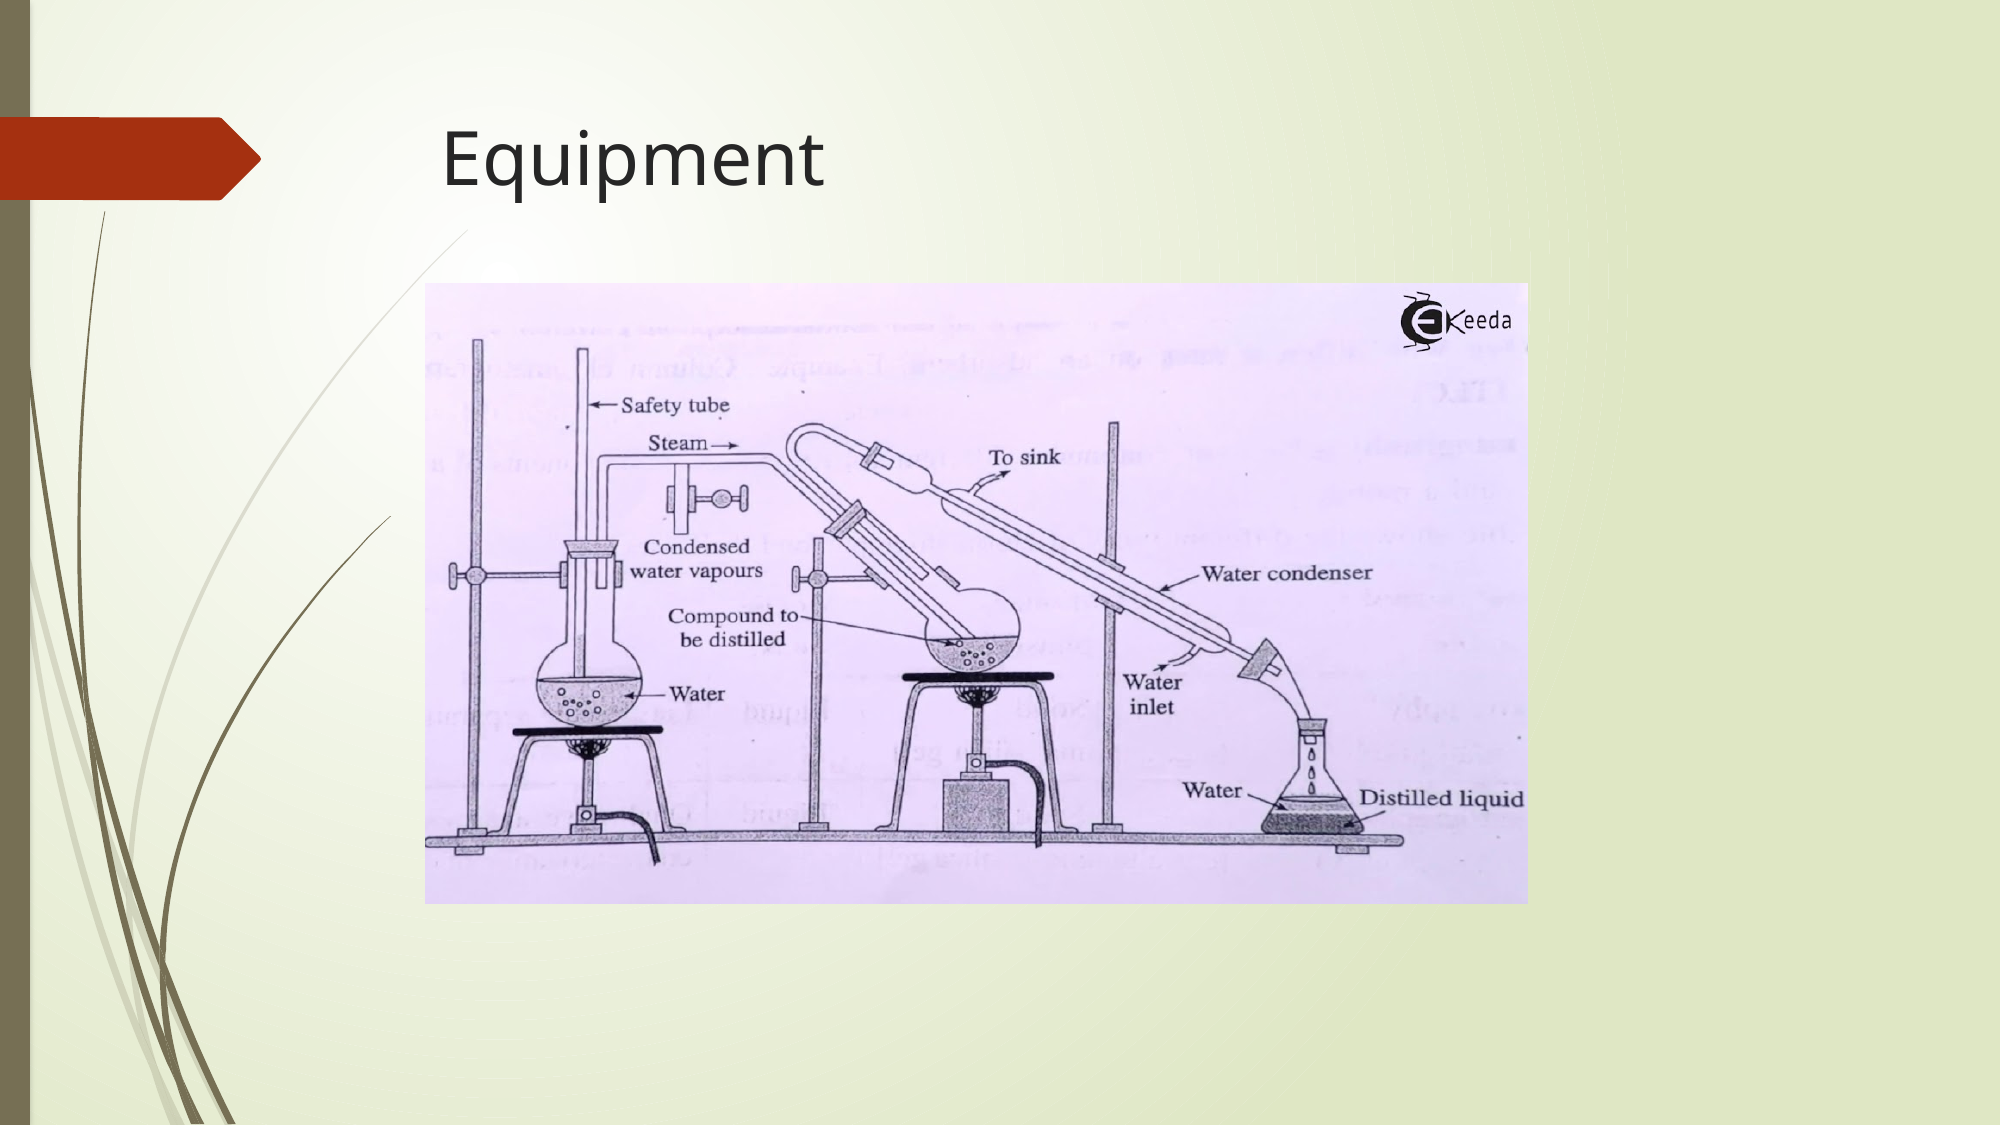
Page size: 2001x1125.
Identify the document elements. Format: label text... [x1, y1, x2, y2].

title Equipment [425, 102, 1888, 313]
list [425, 283, 1528, 904]
